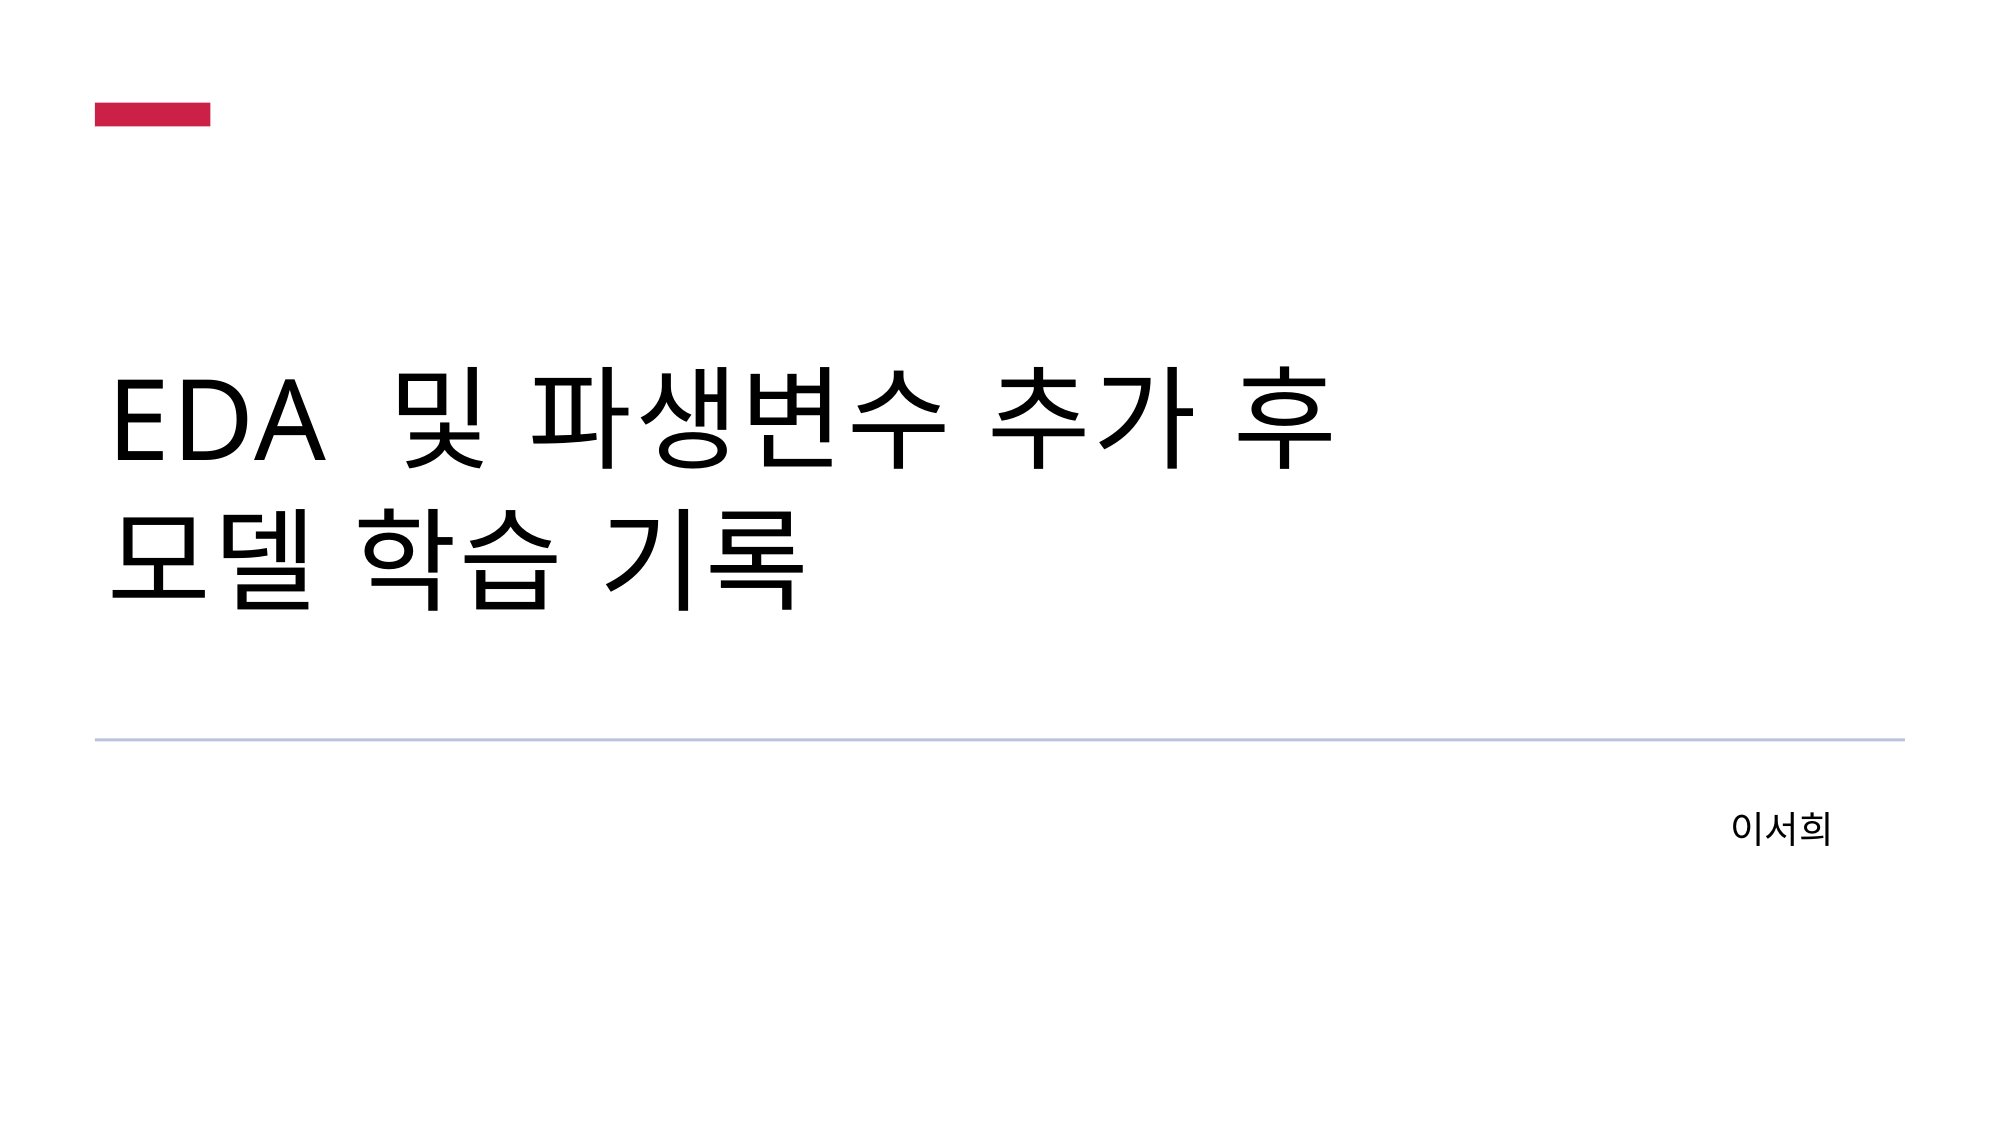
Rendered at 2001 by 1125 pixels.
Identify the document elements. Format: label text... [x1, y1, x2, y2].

title EDA 및 파생변수 추가 후 모델 학습 기록 [89, 164, 1937, 641]
text_box 이서희 [1715, 799, 1878, 859]
